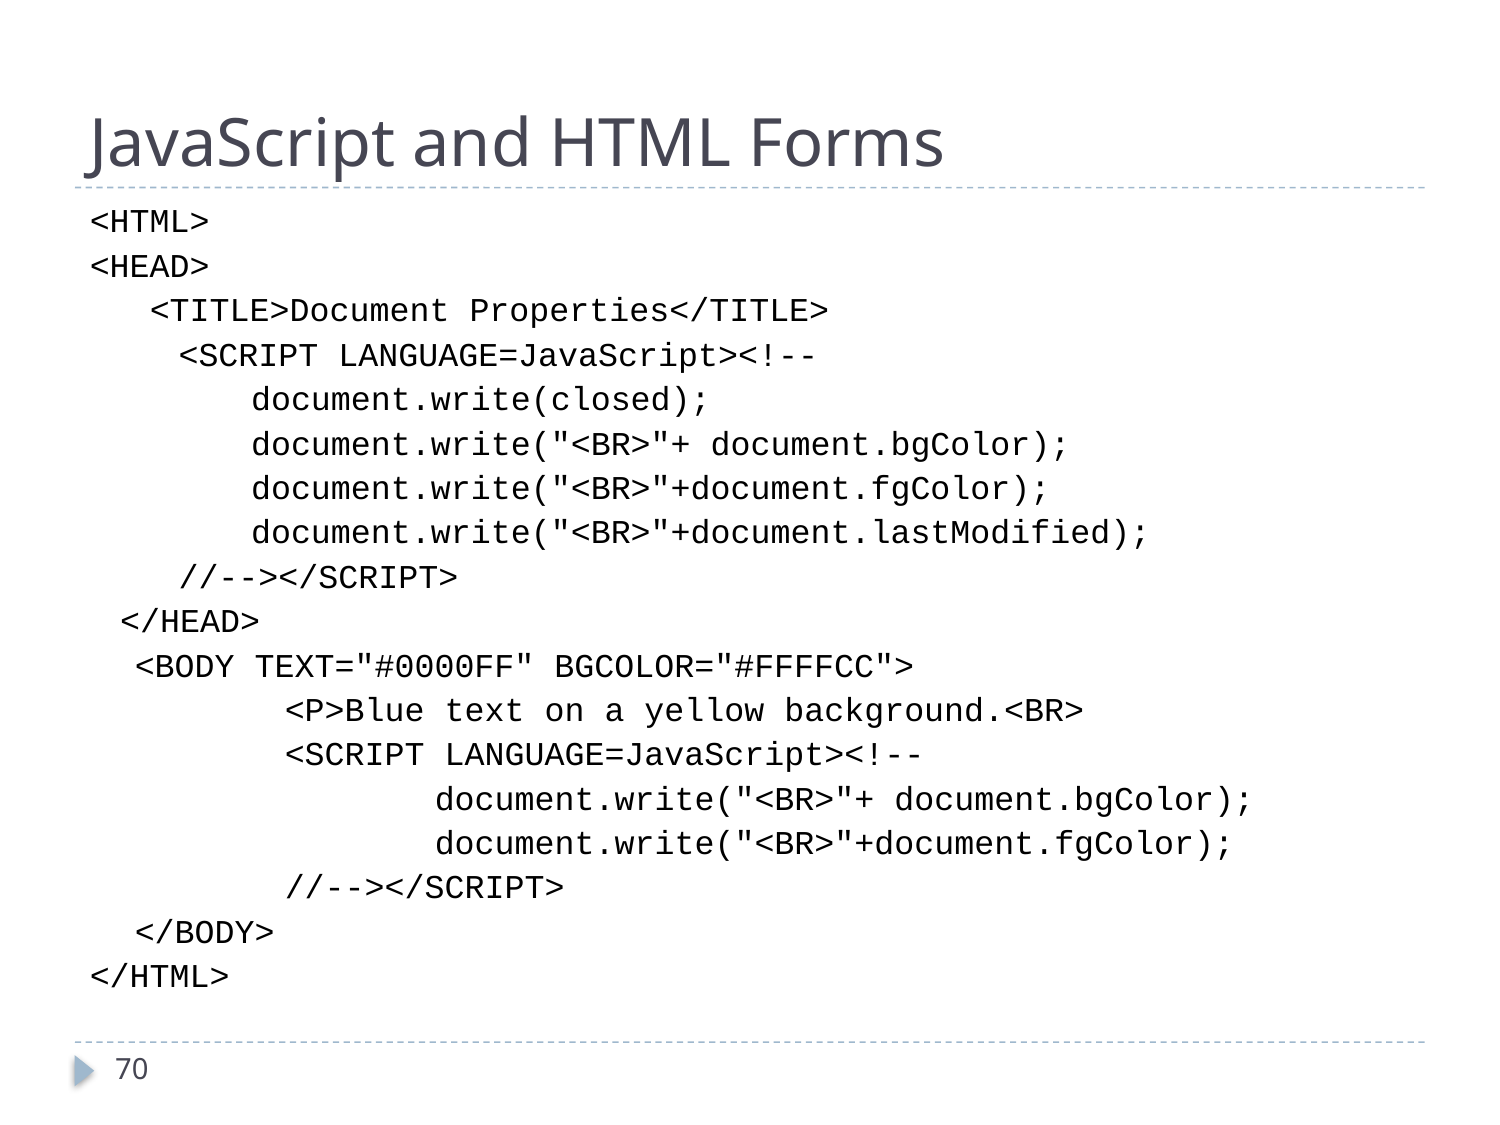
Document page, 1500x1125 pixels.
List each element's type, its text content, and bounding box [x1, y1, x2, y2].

title JavaScript and HTML Forms [75, 24, 1425, 188]
slide_number 70 [100, 1042, 426, 1103]
list <HTML> <HEAD> <TITLE>Document Properties</TITLE> <SCRIPT LANGUAGE=JavaScript><!-- document.write(closed); document.write("<BR>"+ document.bgColor); document.write("<BR>"+document.fgColor); document.write("<BR>"+document.lastModified); //--></SCRIPT> </HEAD> <BODY TEXT="#0000FF" BGCOLOR="#FFFFCC"> <P>Blue text on a yellow background.<BR> <SCRIPT LANGUAGE=JavaScript><!-- document.write("<BR>"+ document.bgColor); document.write("<BR>"+document.fgColor); //--></SCRIPT> </BODY> </HTML> [75, 200, 1425, 1038]
